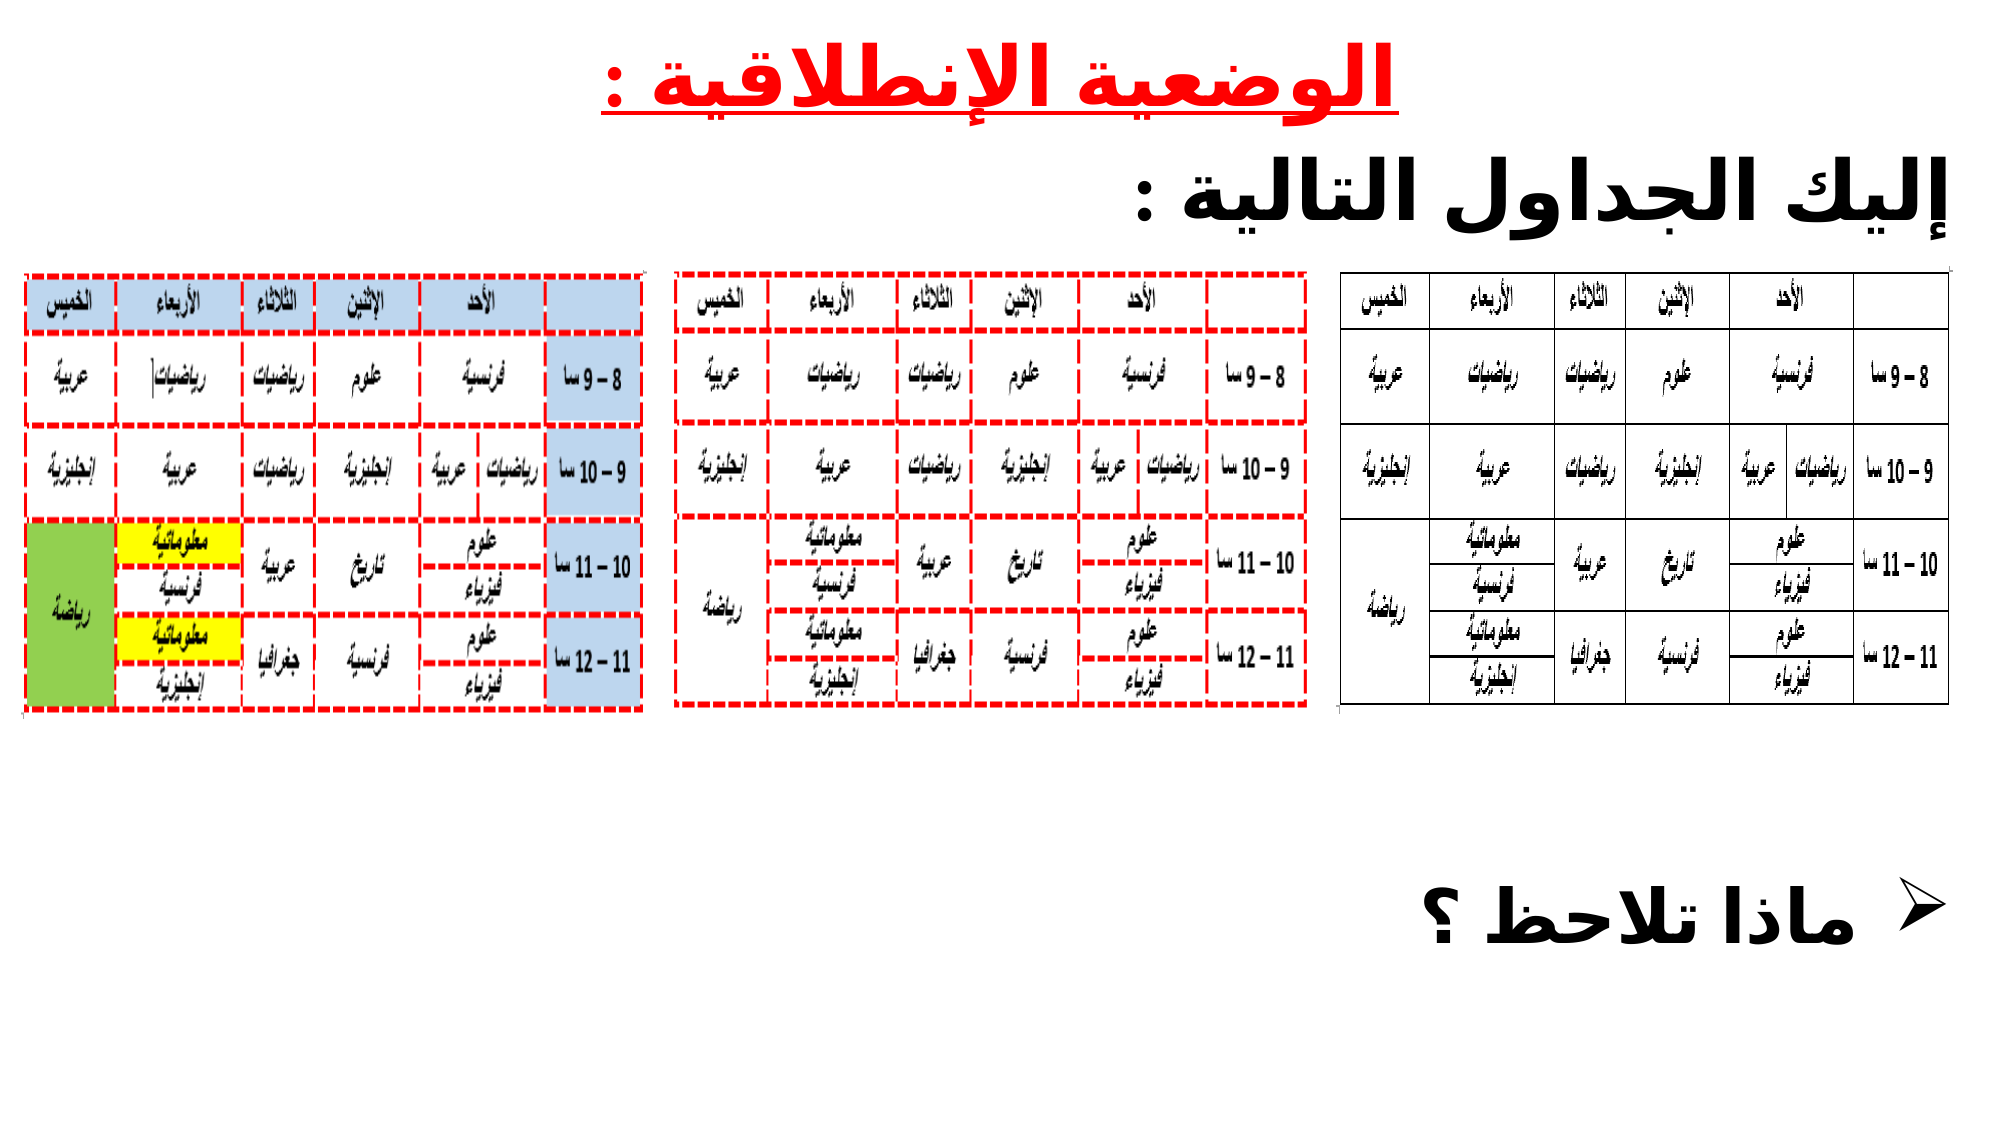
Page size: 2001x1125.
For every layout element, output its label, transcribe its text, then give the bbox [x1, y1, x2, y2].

text_box ماذا تلاحظ ؟ [0, 861, 1969, 966]
text_box إليك الجداول التالية : [525, 114, 1969, 245]
text_box الوضعية الإنطلاقية : [0, 0, 2000, 130]
picture [21, 270, 647, 719]
picture [1336, 266, 1953, 714]
picture [671, 266, 1311, 714]
